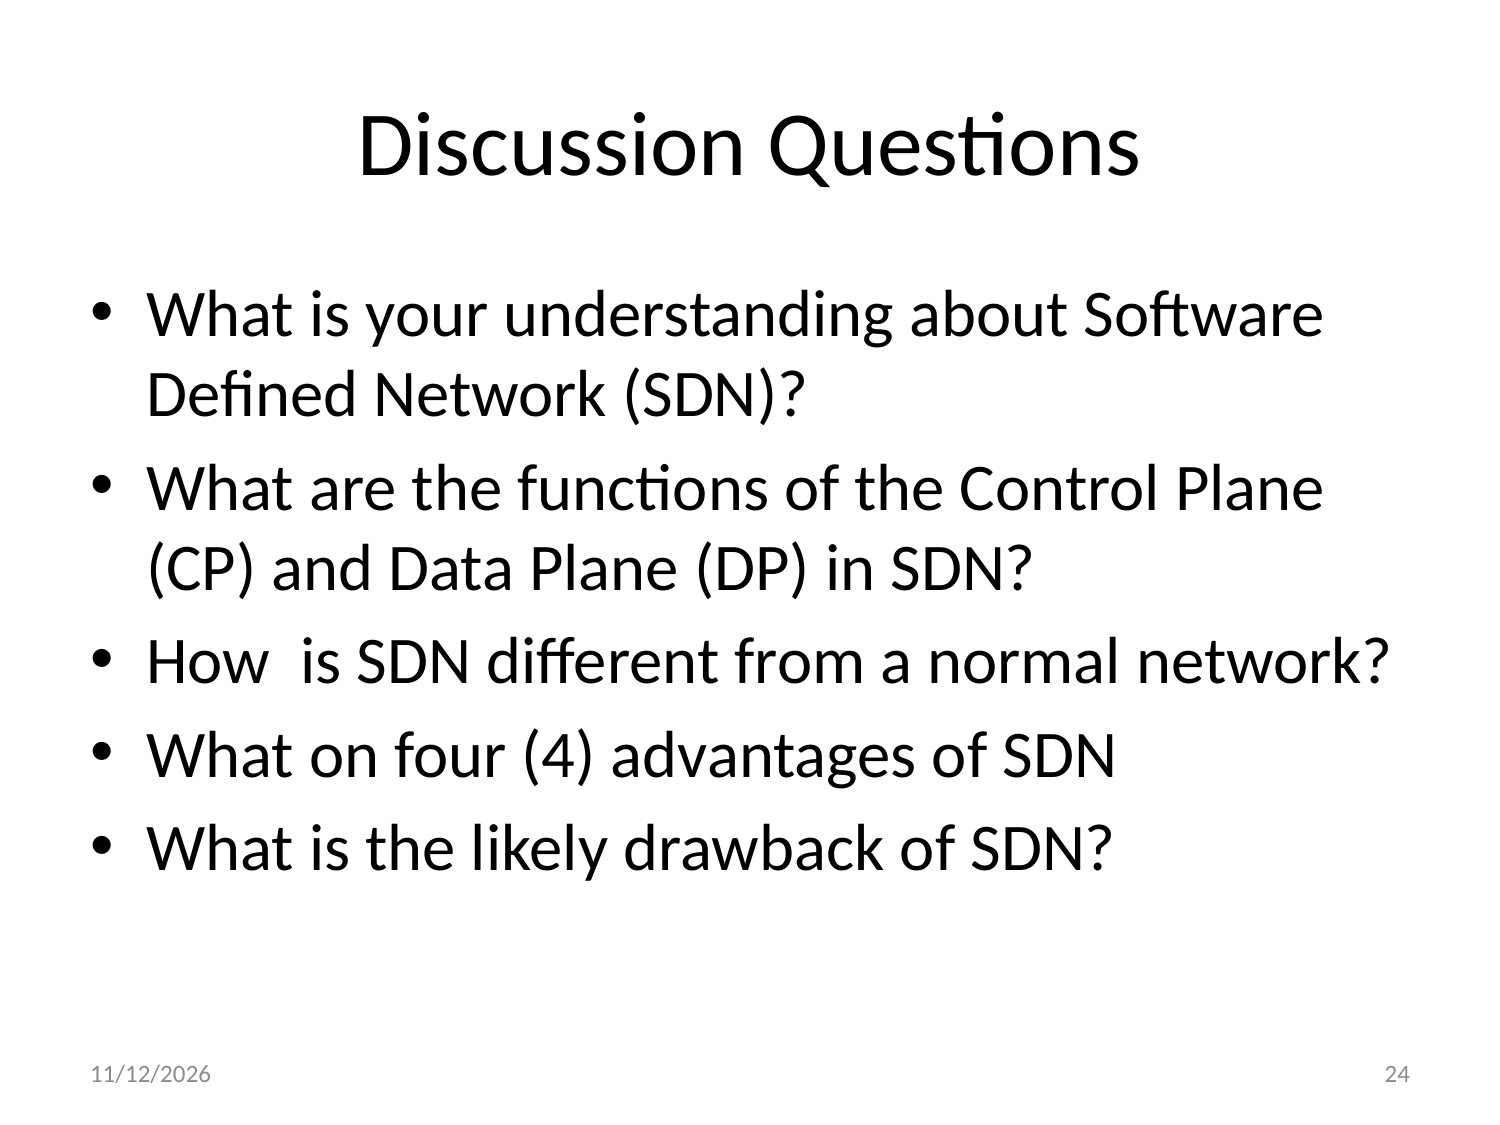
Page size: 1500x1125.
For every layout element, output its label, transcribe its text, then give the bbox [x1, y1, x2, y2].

slide_number 24 [1074, 1042, 1425, 1103]
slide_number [75, 1042, 425, 1103]
title Discussion Questions [75, 45, 1425, 233]
list What is your understanding about Software Defined Network (SDN)? What are the functions of the Control Plane (CP) and Data Plane (DP) in SDN? How is SDN different from a normal network? What on four (4) advantages of SDN What is the likely drawback of SDN? [75, 262, 1425, 1005]
